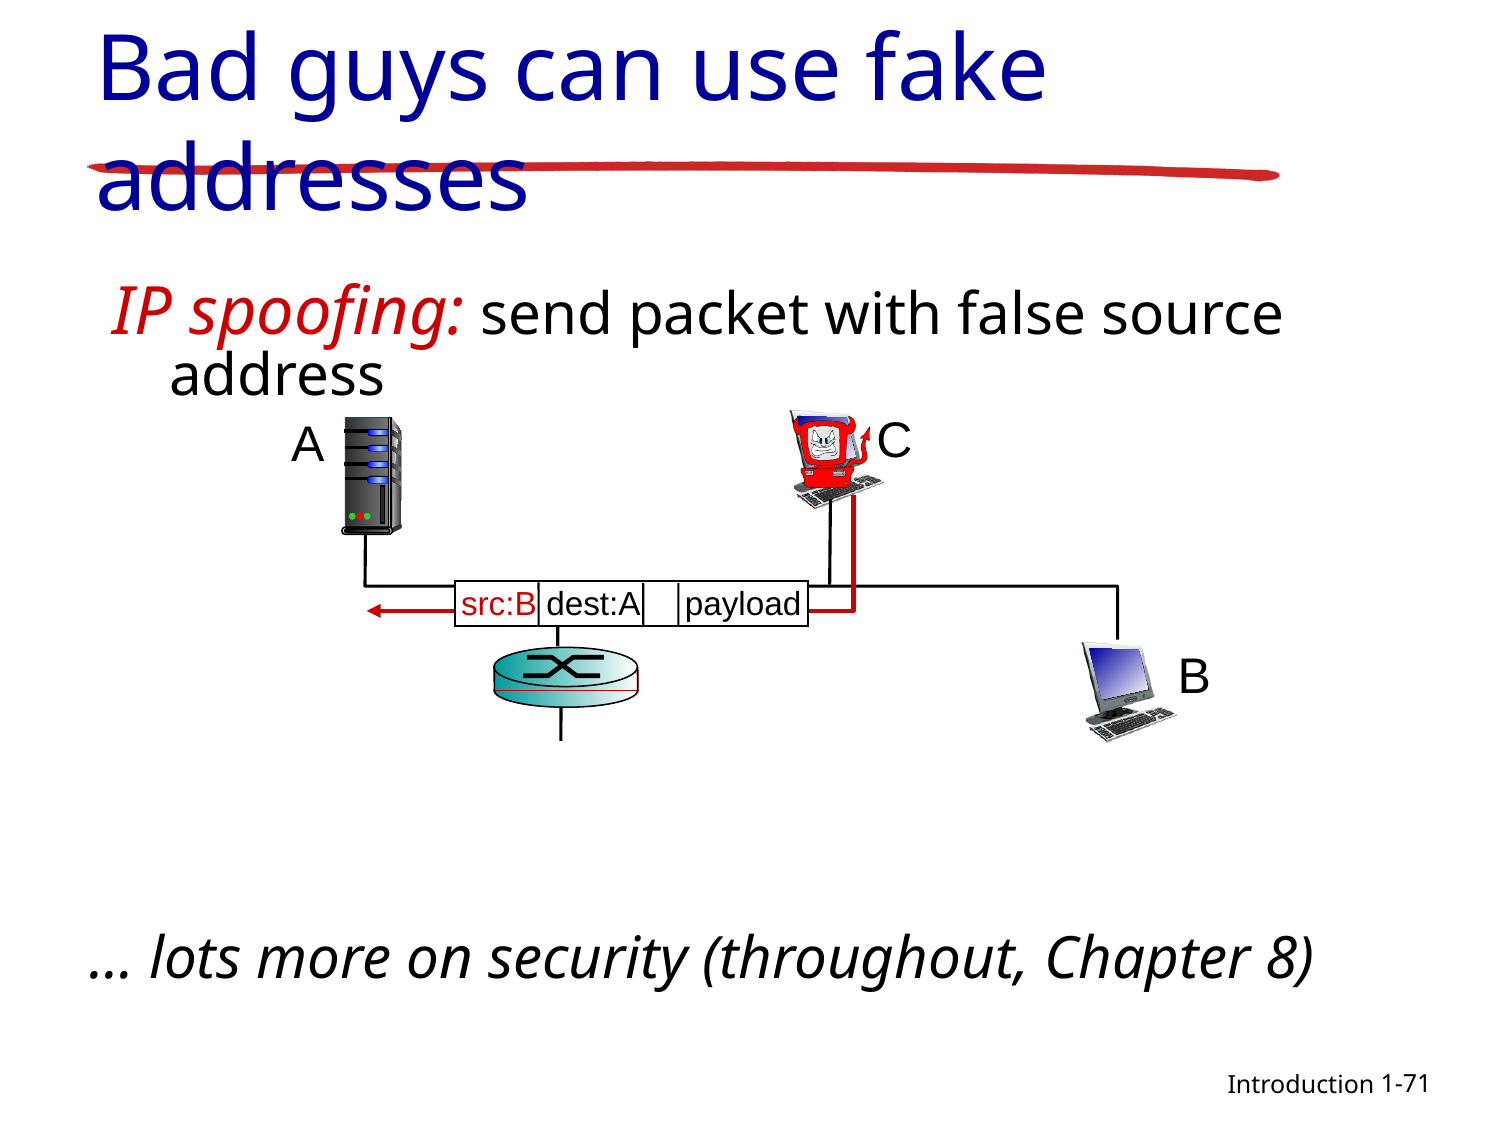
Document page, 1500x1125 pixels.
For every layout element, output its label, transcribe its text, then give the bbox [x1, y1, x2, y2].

slide_number 1-71 [1365, 1059, 1477, 1106]
text_box [366, 594, 437, 618]
list IP spoofing: send packet with false source address [97, 272, 1424, 517]
picture [82, 156, 1294, 188]
title Bad guys can use fake addresses [79, 41, 1356, 198]
text_box C [861, 399, 928, 475]
text_box A [276, 403, 340, 479]
text_box [854, 586, 1118, 635]
picture [792, 415, 871, 489]
text_box [365, 526, 593, 587]
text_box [1078, 637, 1200, 750]
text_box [442, 574, 820, 630]
footer Introduction [914, 1060, 1391, 1109]
text_box … lots more on security (throughout, Chapter 8) [74, 912, 1331, 998]
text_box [341, 417, 402, 535]
text_box [530, 512, 854, 612]
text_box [785, 404, 907, 518]
text_box B [1201, 636, 1226, 712]
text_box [493, 647, 639, 708]
